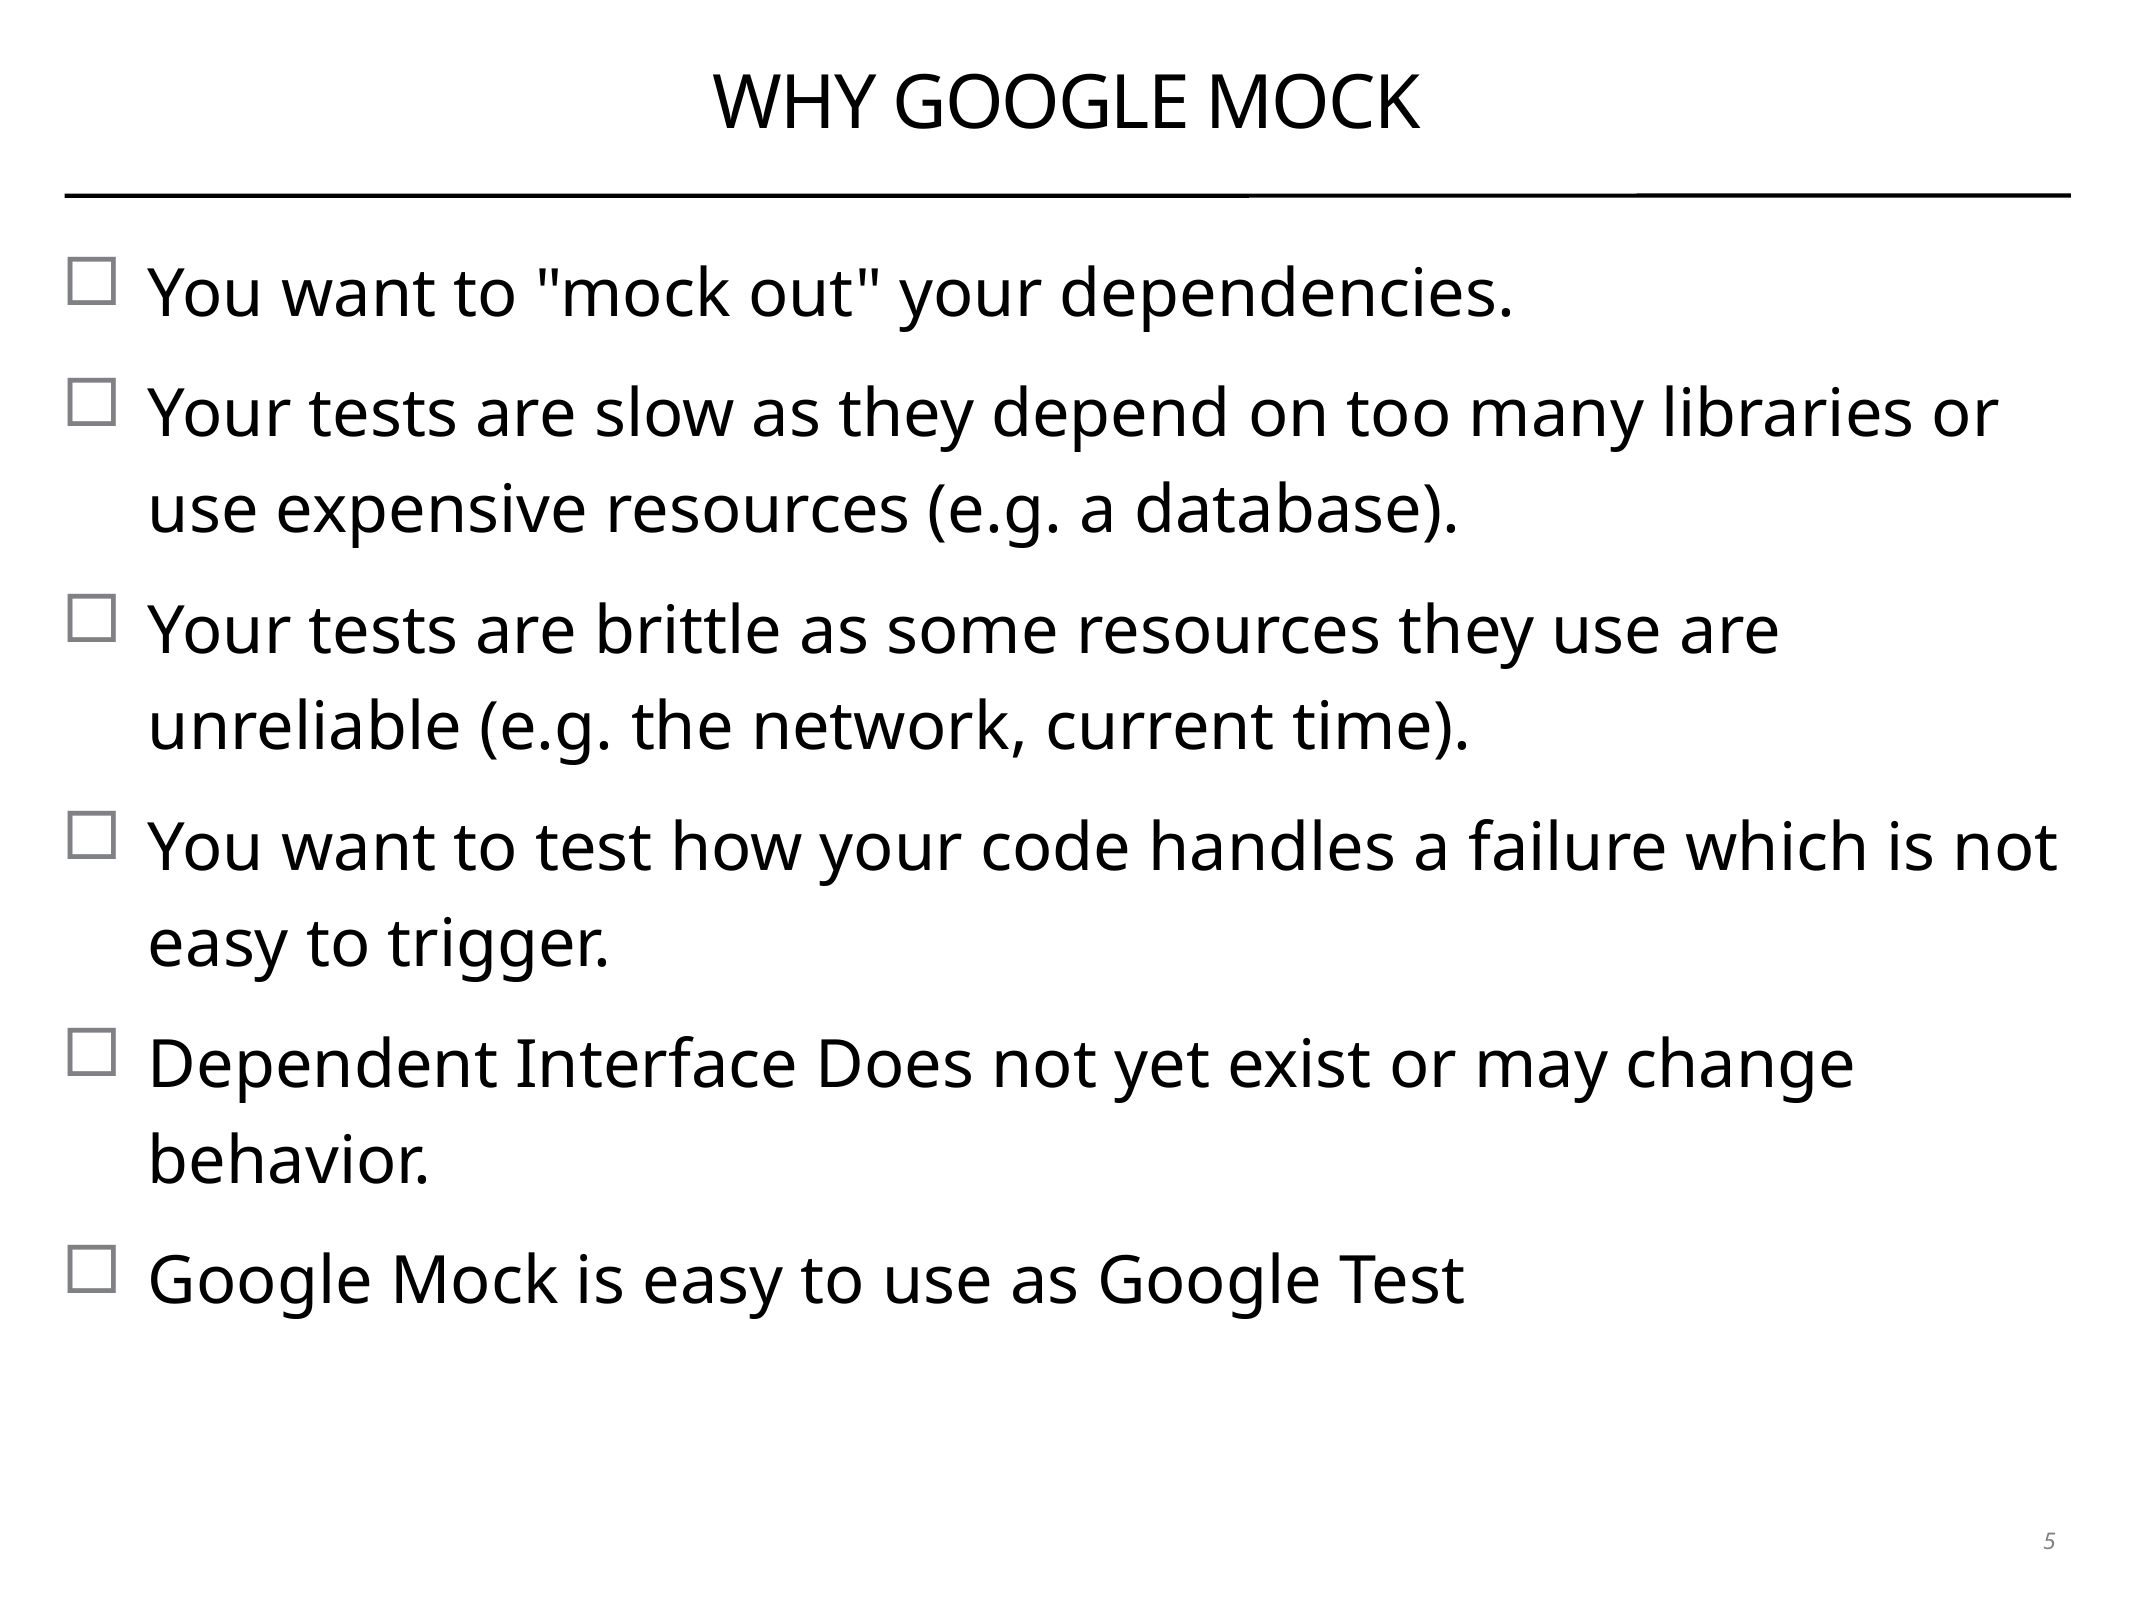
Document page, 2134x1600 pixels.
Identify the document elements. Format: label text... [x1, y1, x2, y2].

title WHY GOOGLE MOCK [62, 50, 2071, 169]
list You want to "mock out" your dependencies. Your tests are slow as they depend on too many libraries or use expensive resources (e.g. a database). Your tests are brittle as some resources they use are unreliable (e.g. the network, current time). You want to test how your code handles a failure which is not easy to trigger. Dependent Interface Does not yet exist or may change behavior. Google Mock is easy to use as Google Test [62, 233, 2071, 1486]
slide_number 5 [2026, 1518, 2071, 1567]
